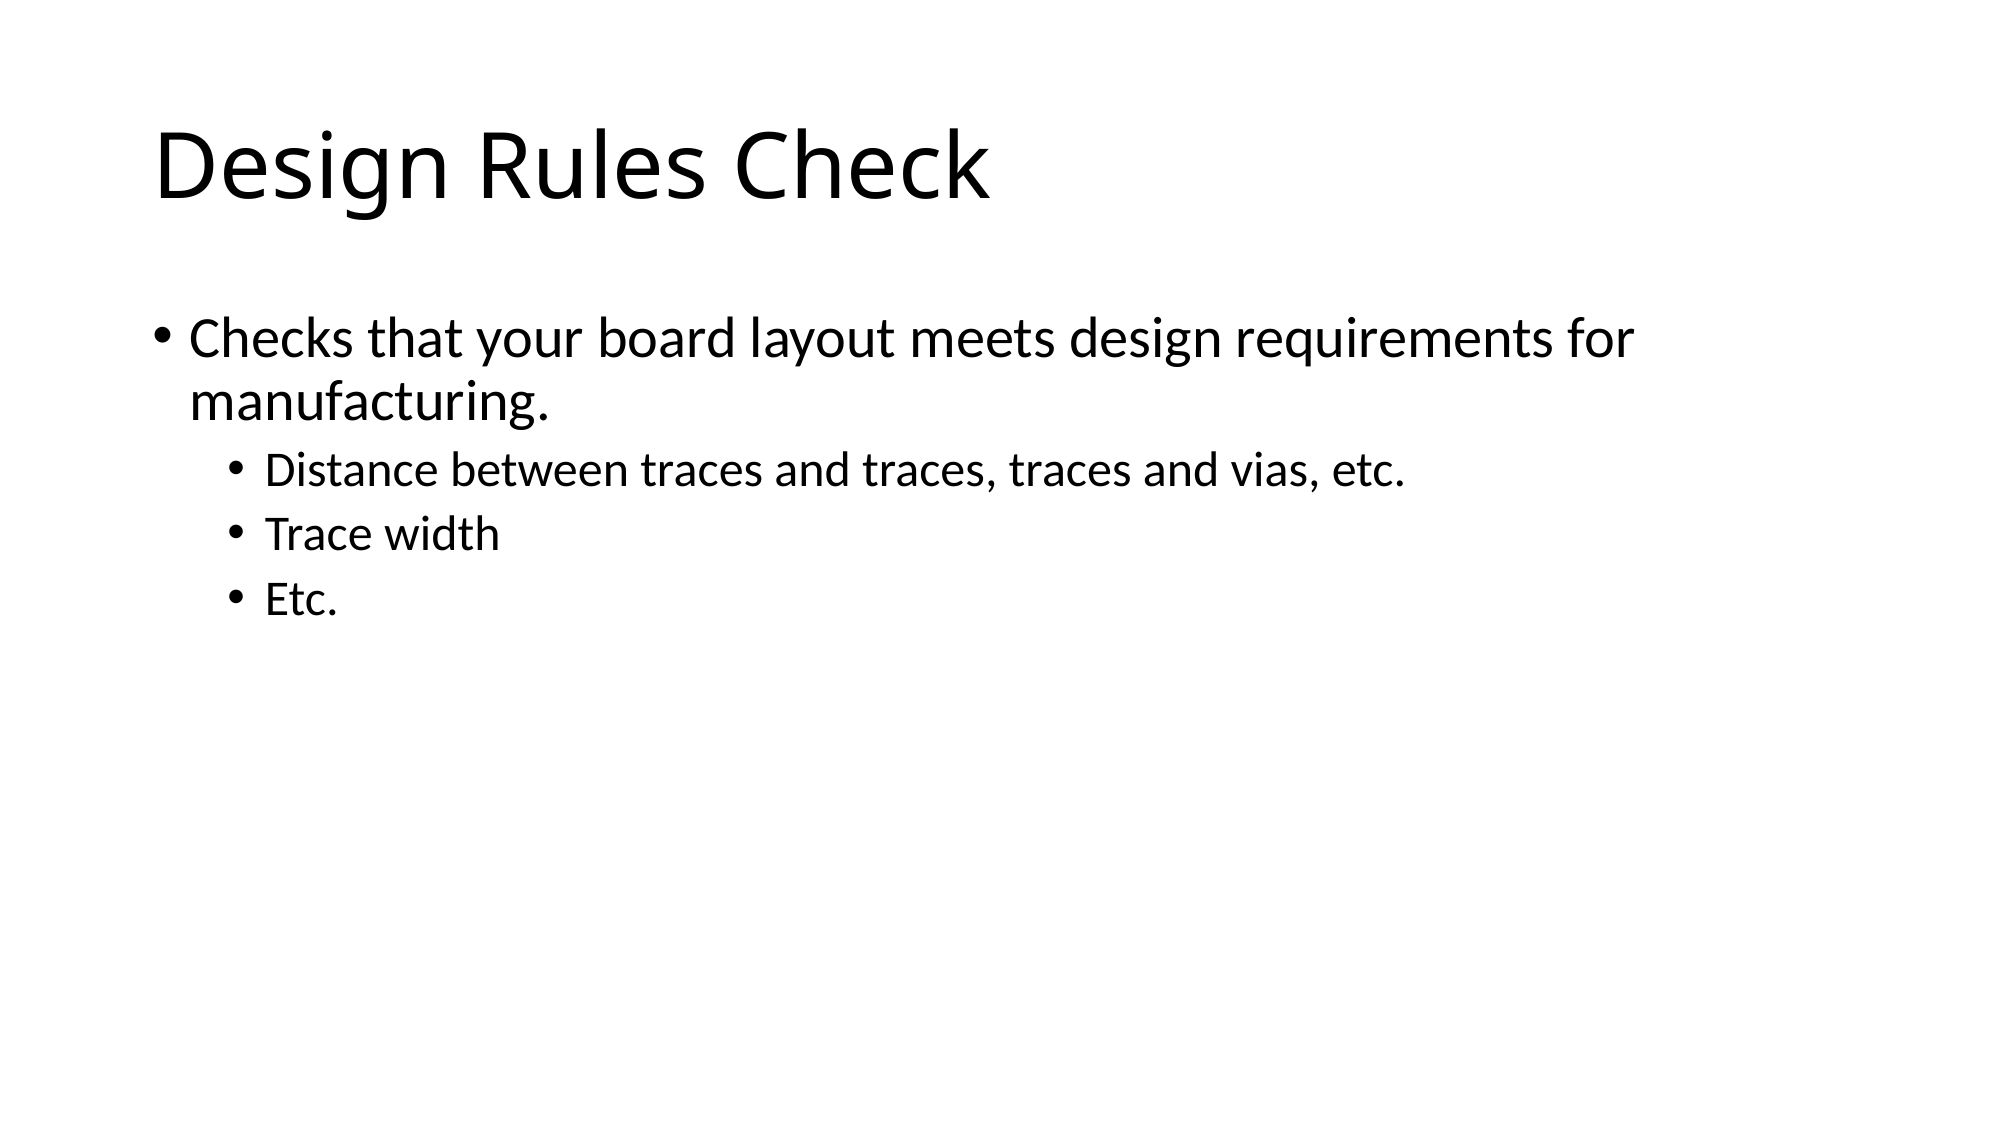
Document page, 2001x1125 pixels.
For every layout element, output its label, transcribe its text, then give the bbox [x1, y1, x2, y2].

title Design Rules Check [137, 59, 1863, 278]
list Checks that your board layout meets design requirements for manufacturing. Distance between traces and traces, traces and vias, etc. Trace width Etc. [137, 299, 1863, 1014]
